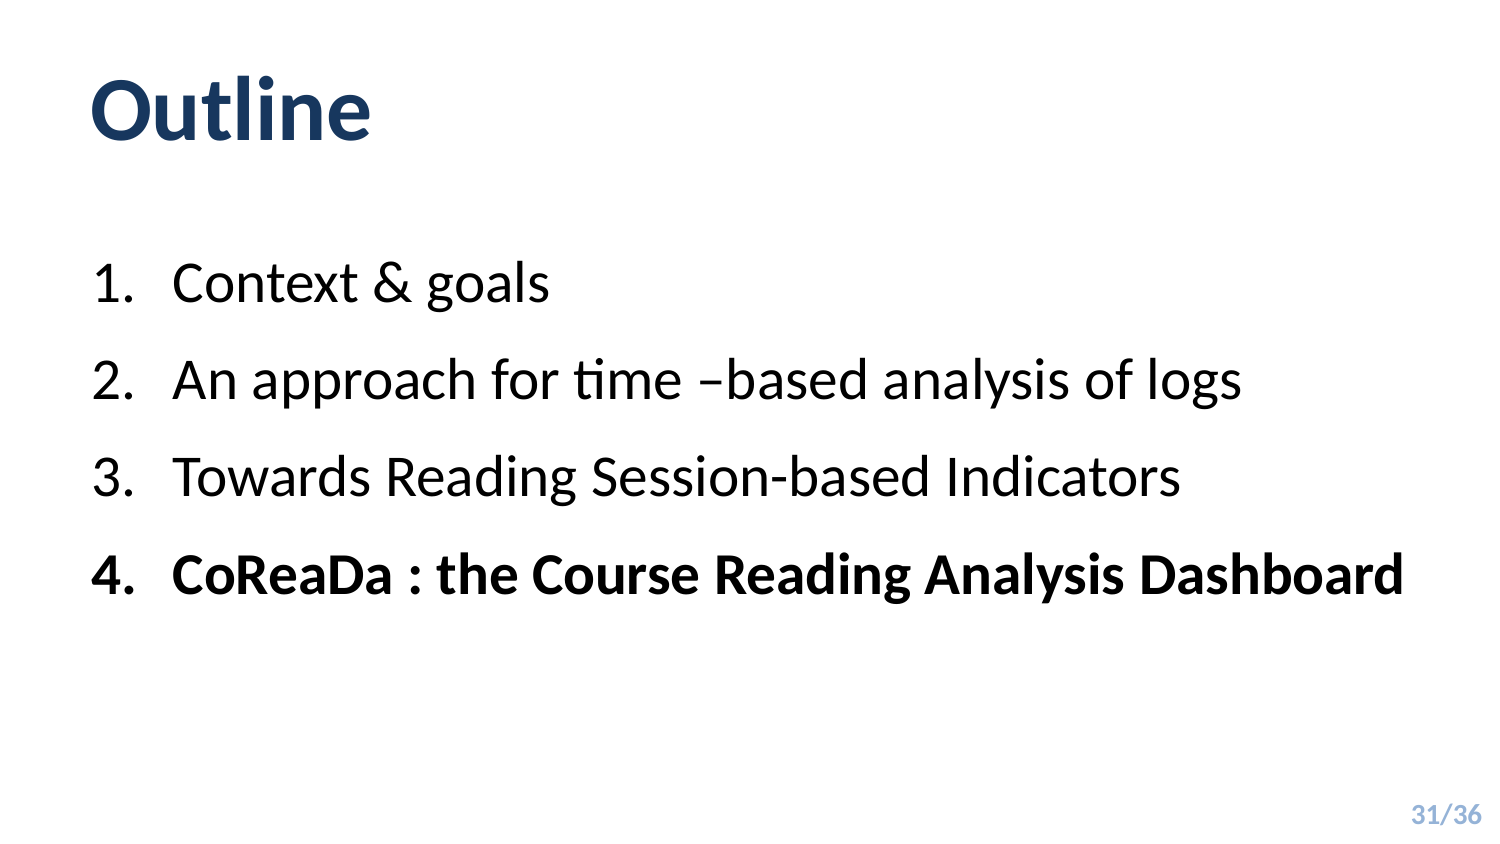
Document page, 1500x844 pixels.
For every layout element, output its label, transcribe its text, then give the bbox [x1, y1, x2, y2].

list Context & goals An approach for time –based analysis of logs Towards Reading Session-based Indicators CoReaDa : the Course Reading Analysis Dashboard [76, 221, 1427, 695]
title Outline [75, 40, 1425, 168]
